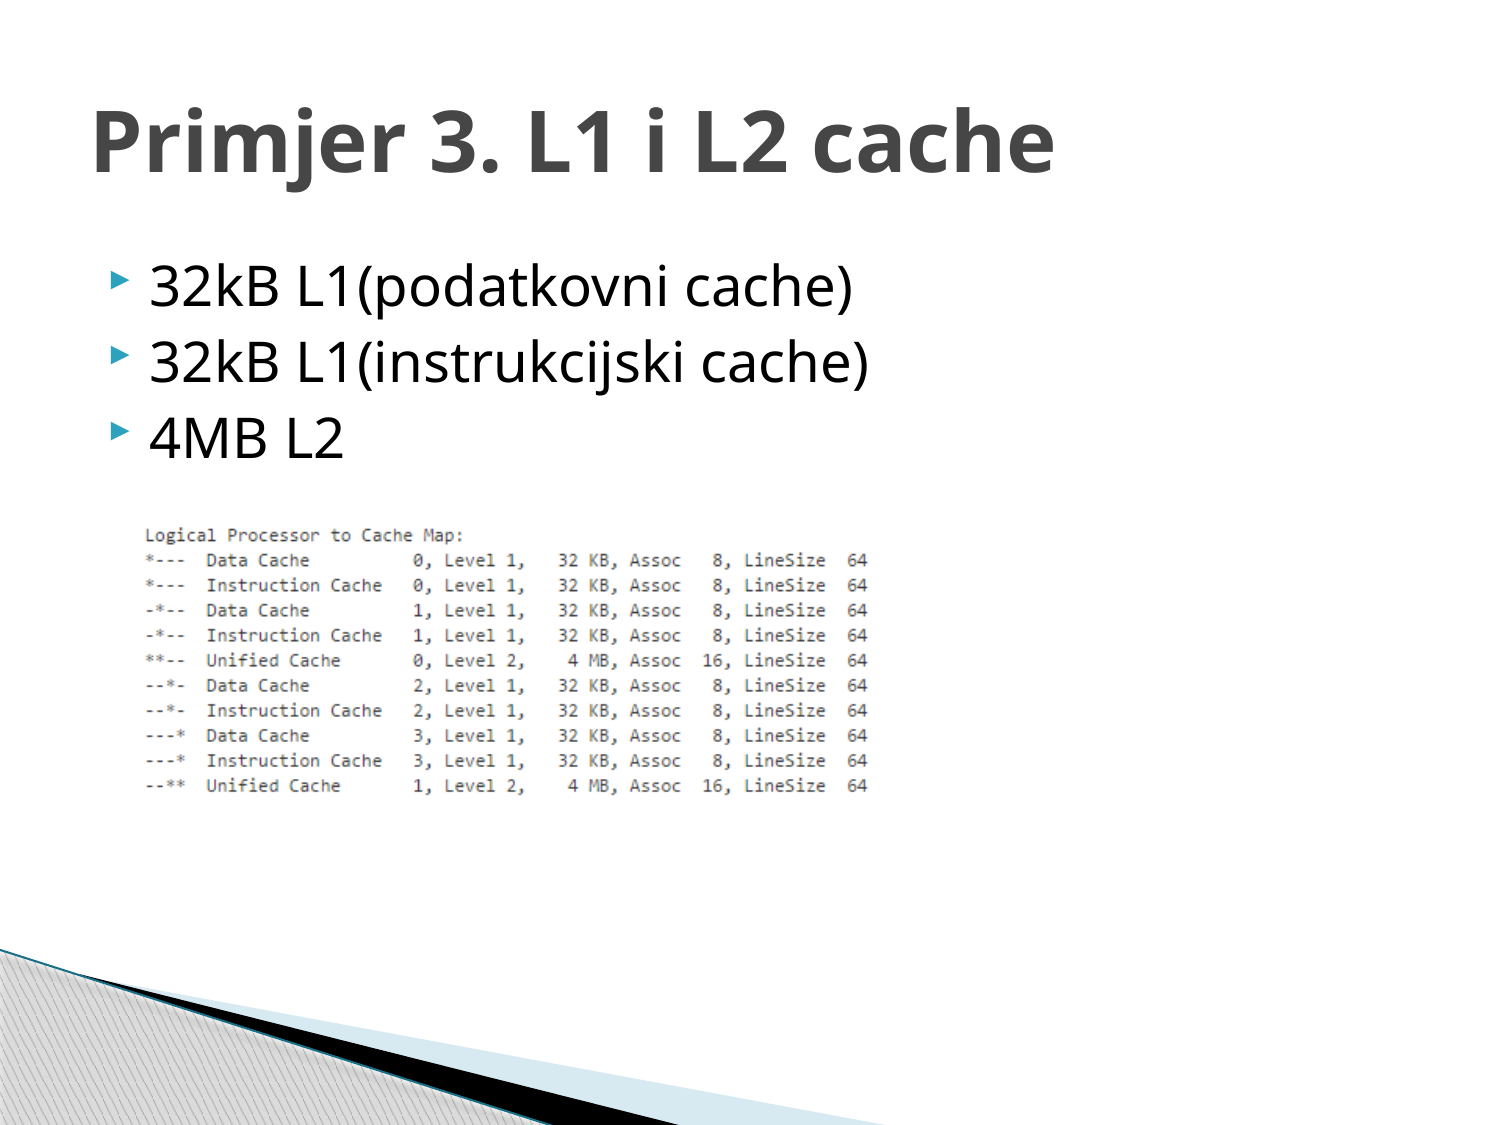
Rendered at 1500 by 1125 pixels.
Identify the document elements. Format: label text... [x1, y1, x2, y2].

list 32kB L1(podatkovni cache) 32kB L1(instrukcijski cache) 4MB L2 [75, 243, 1425, 504]
title Primjer 3. L1 i L2 cache [75, 45, 1425, 233]
picture [105, 515, 900, 815]
